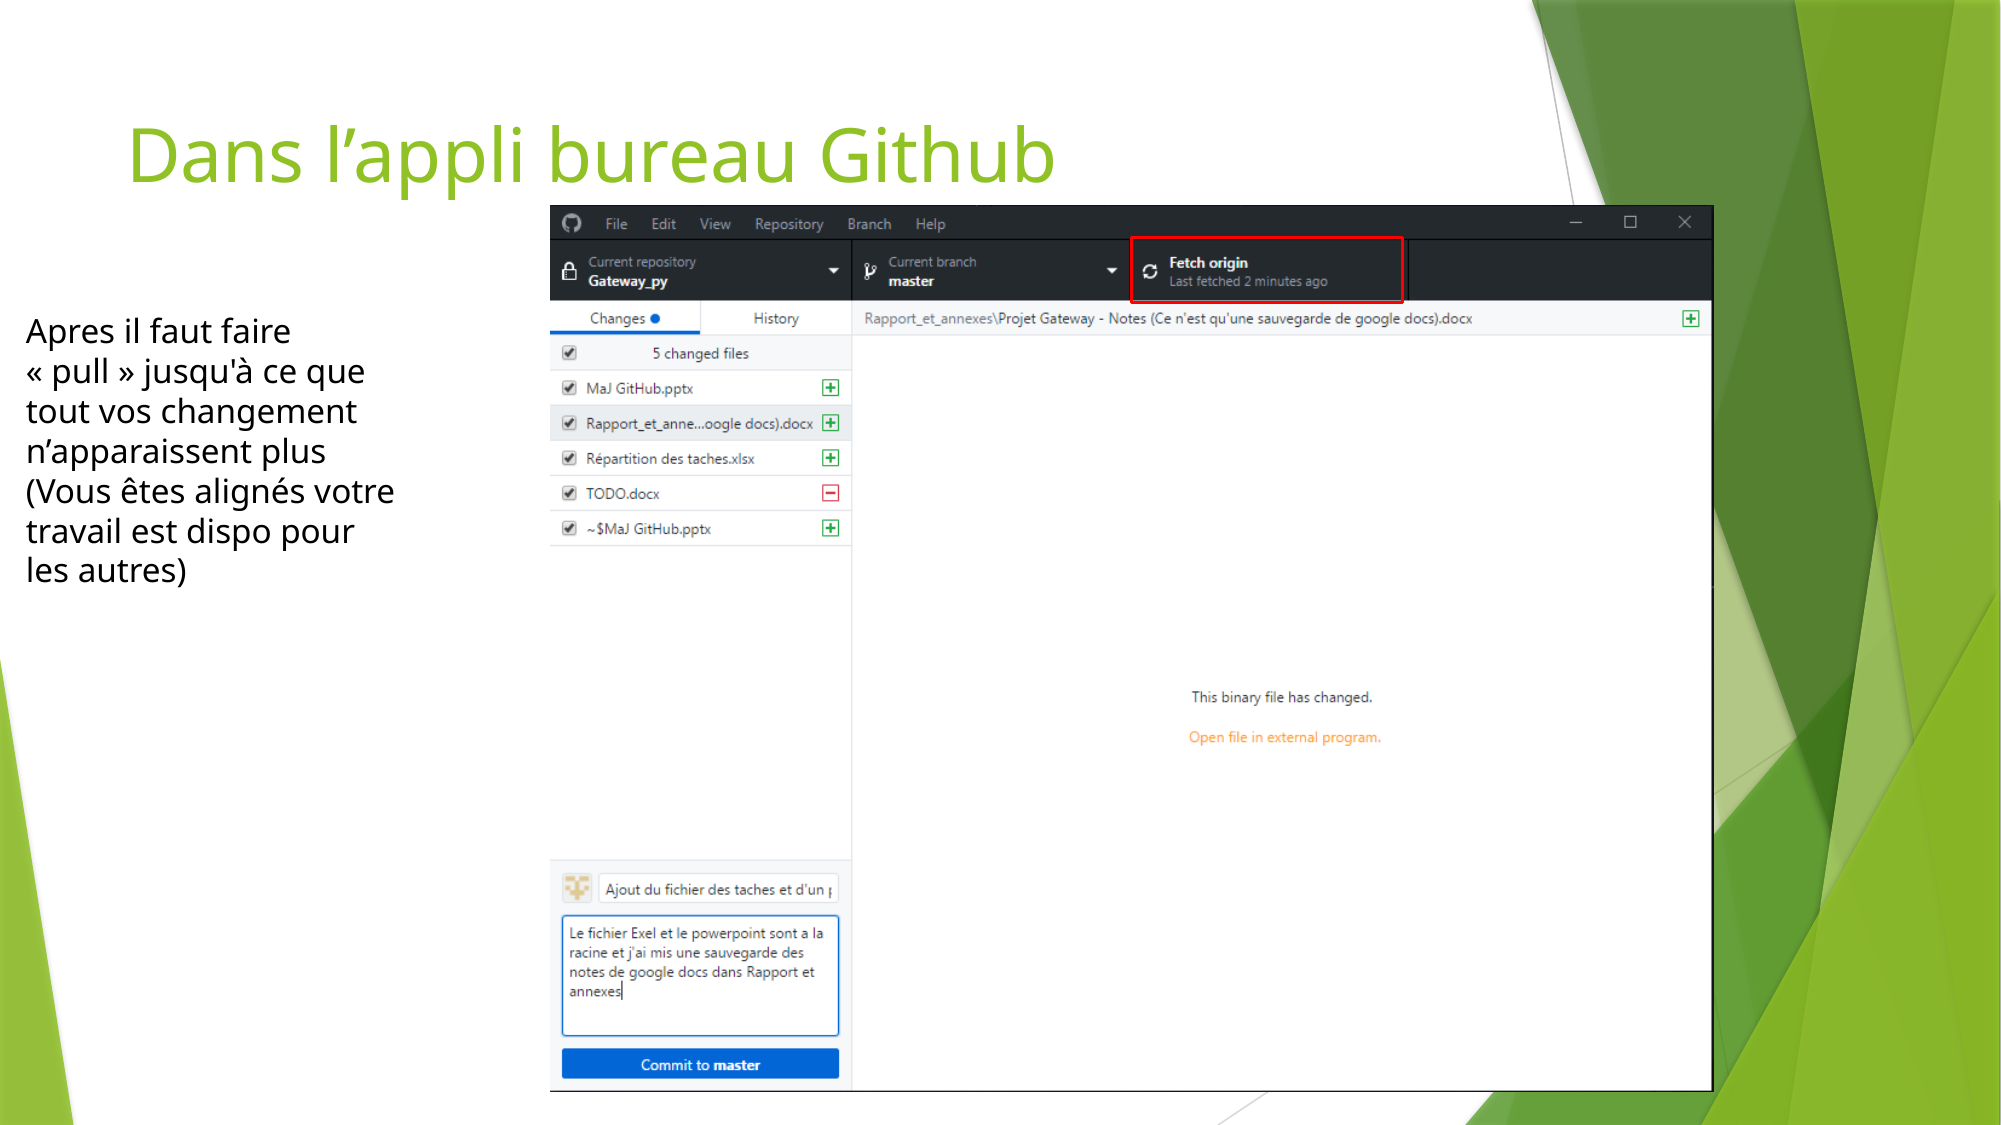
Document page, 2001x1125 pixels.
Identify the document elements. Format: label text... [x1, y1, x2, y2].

title Dans l’appli bureau Github [111, 99, 1522, 317]
picture [549, 205, 1714, 1093]
text_box Apres il faut faire « pull » jusqu'à ce que tout vos changement n’apparaissent plus (Vous êtes alignés votre travail est dispo pour les autres) [10, 302, 413, 520]
